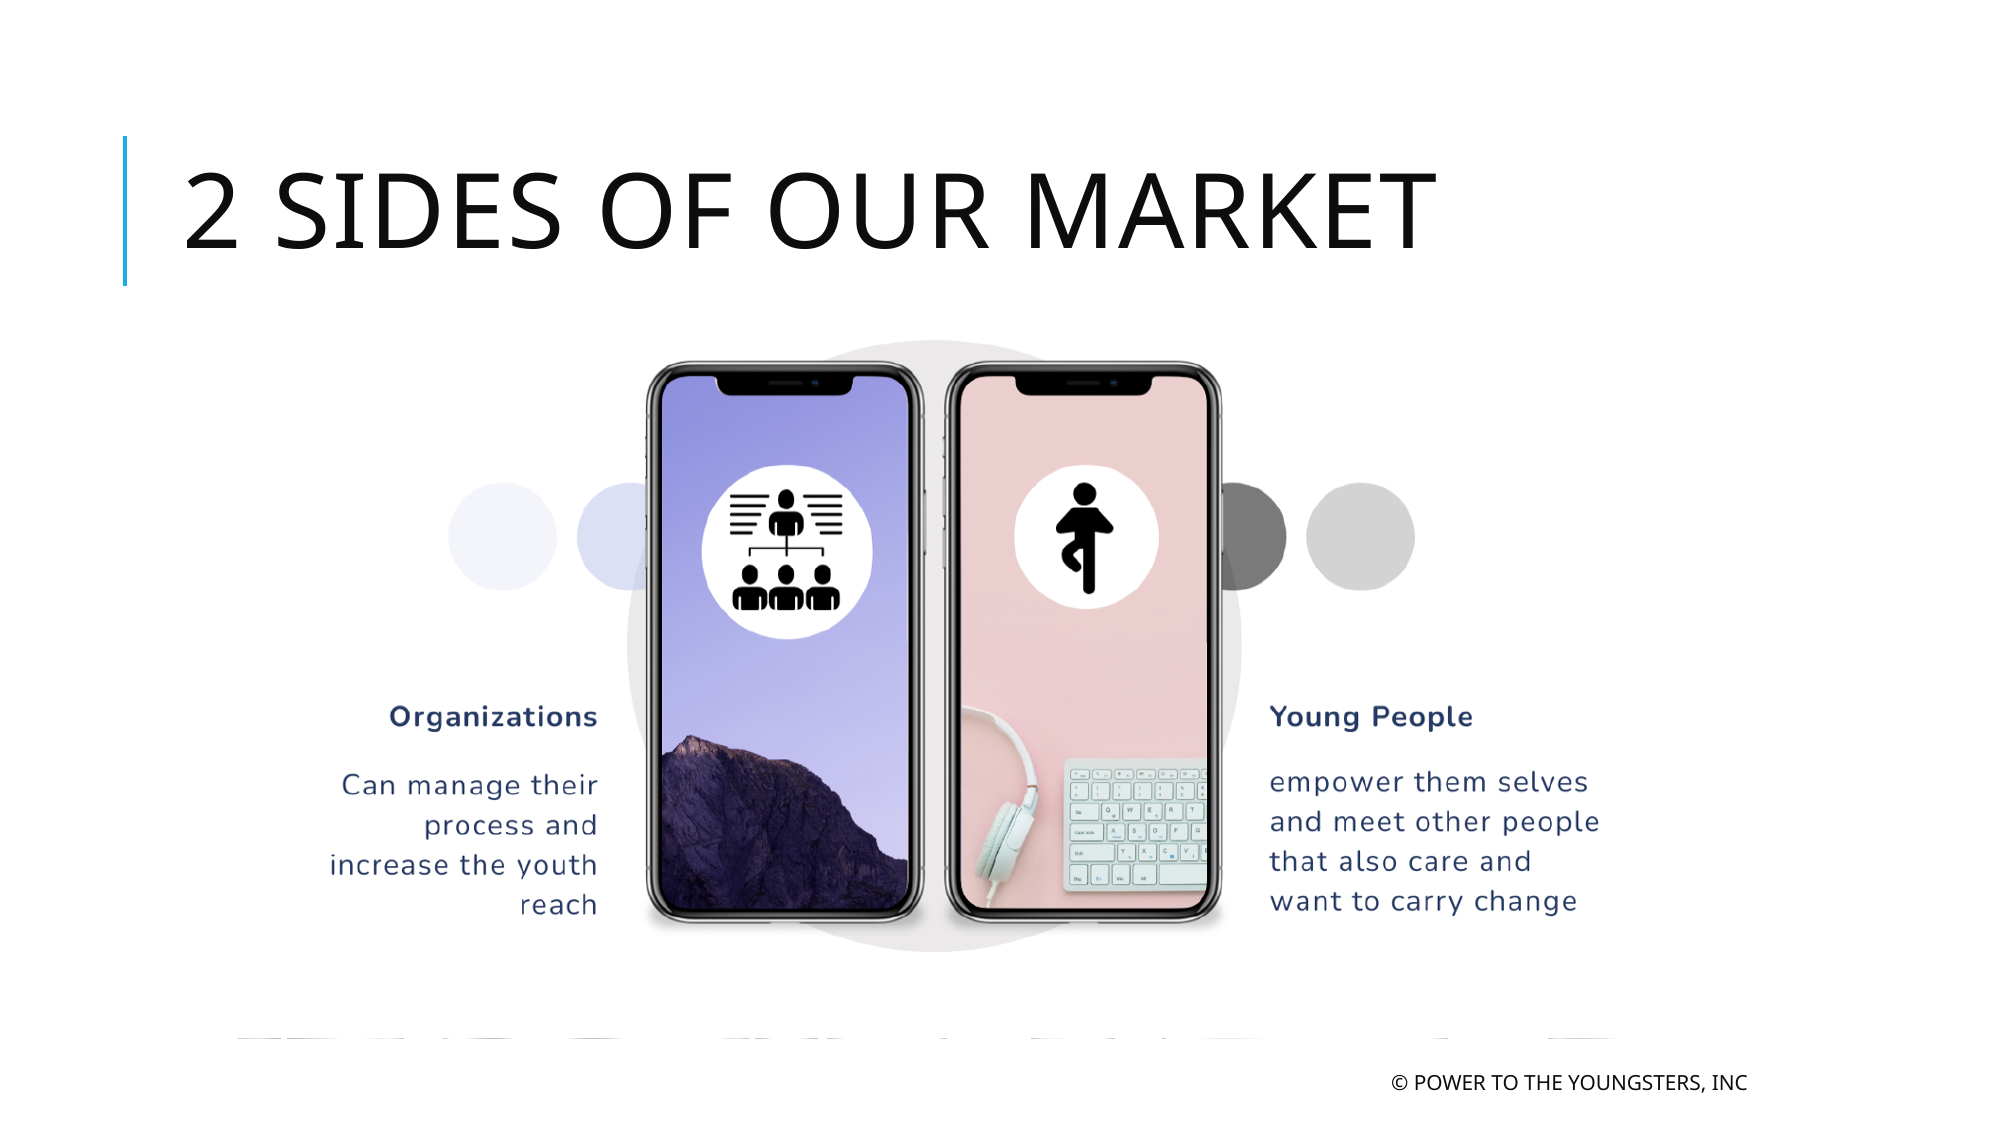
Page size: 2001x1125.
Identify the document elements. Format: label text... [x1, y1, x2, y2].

title 2 Sides of our market [168, 96, 1763, 342]
footer © Power to the Youngsters, Inc [794, 1061, 1763, 1107]
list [237, 249, 1664, 1039]
